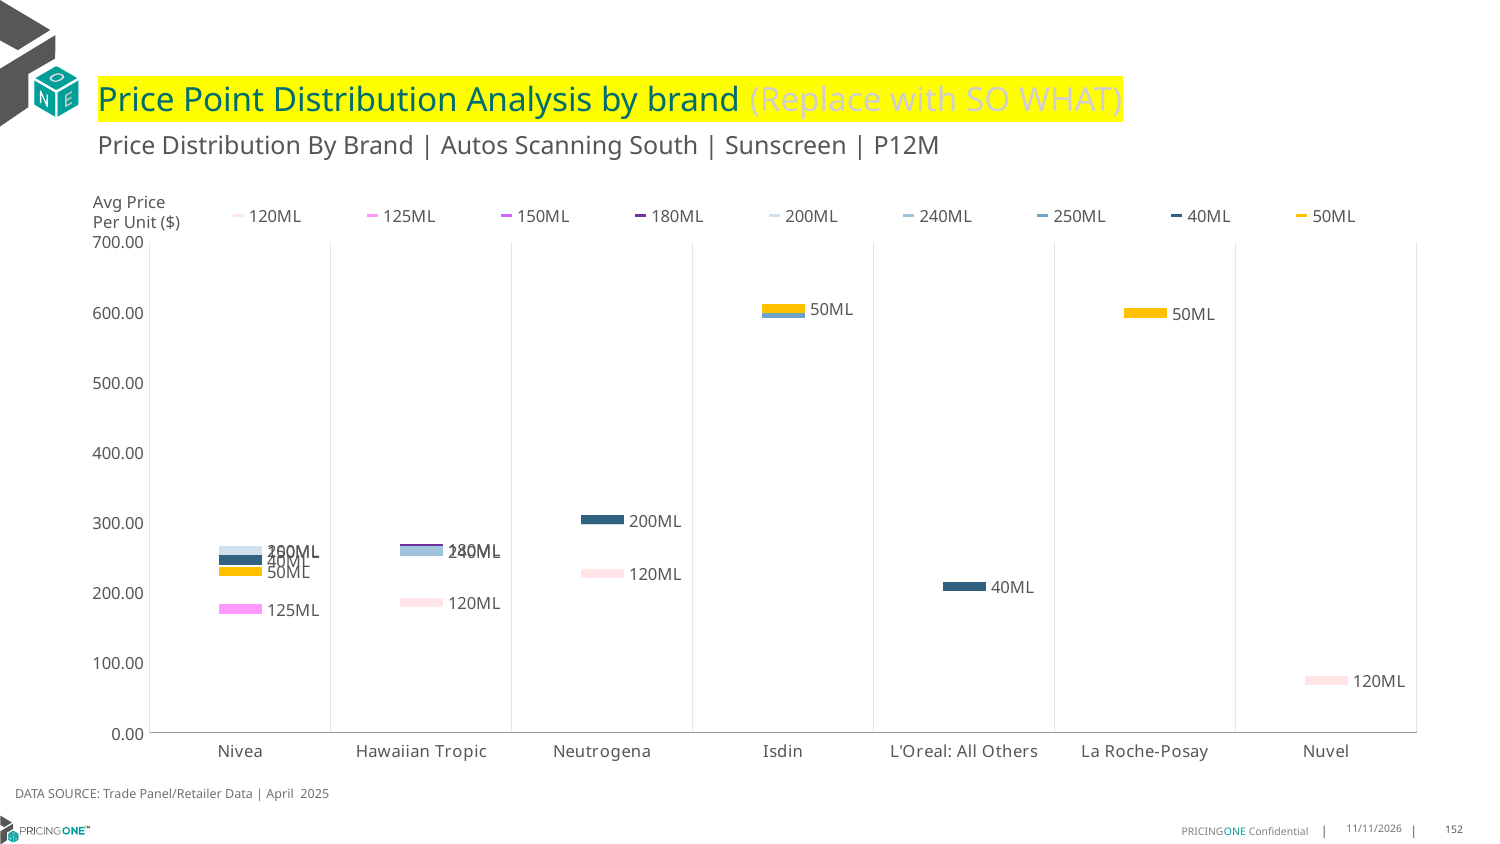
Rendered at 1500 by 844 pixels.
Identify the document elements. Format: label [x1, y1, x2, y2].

slide_number [1325, 815, 1479, 844]
list [82, 127, 1418, 186]
list [0, 776, 750, 814]
chart [88, 185, 1418, 776]
title [82, 0, 1418, 127]
